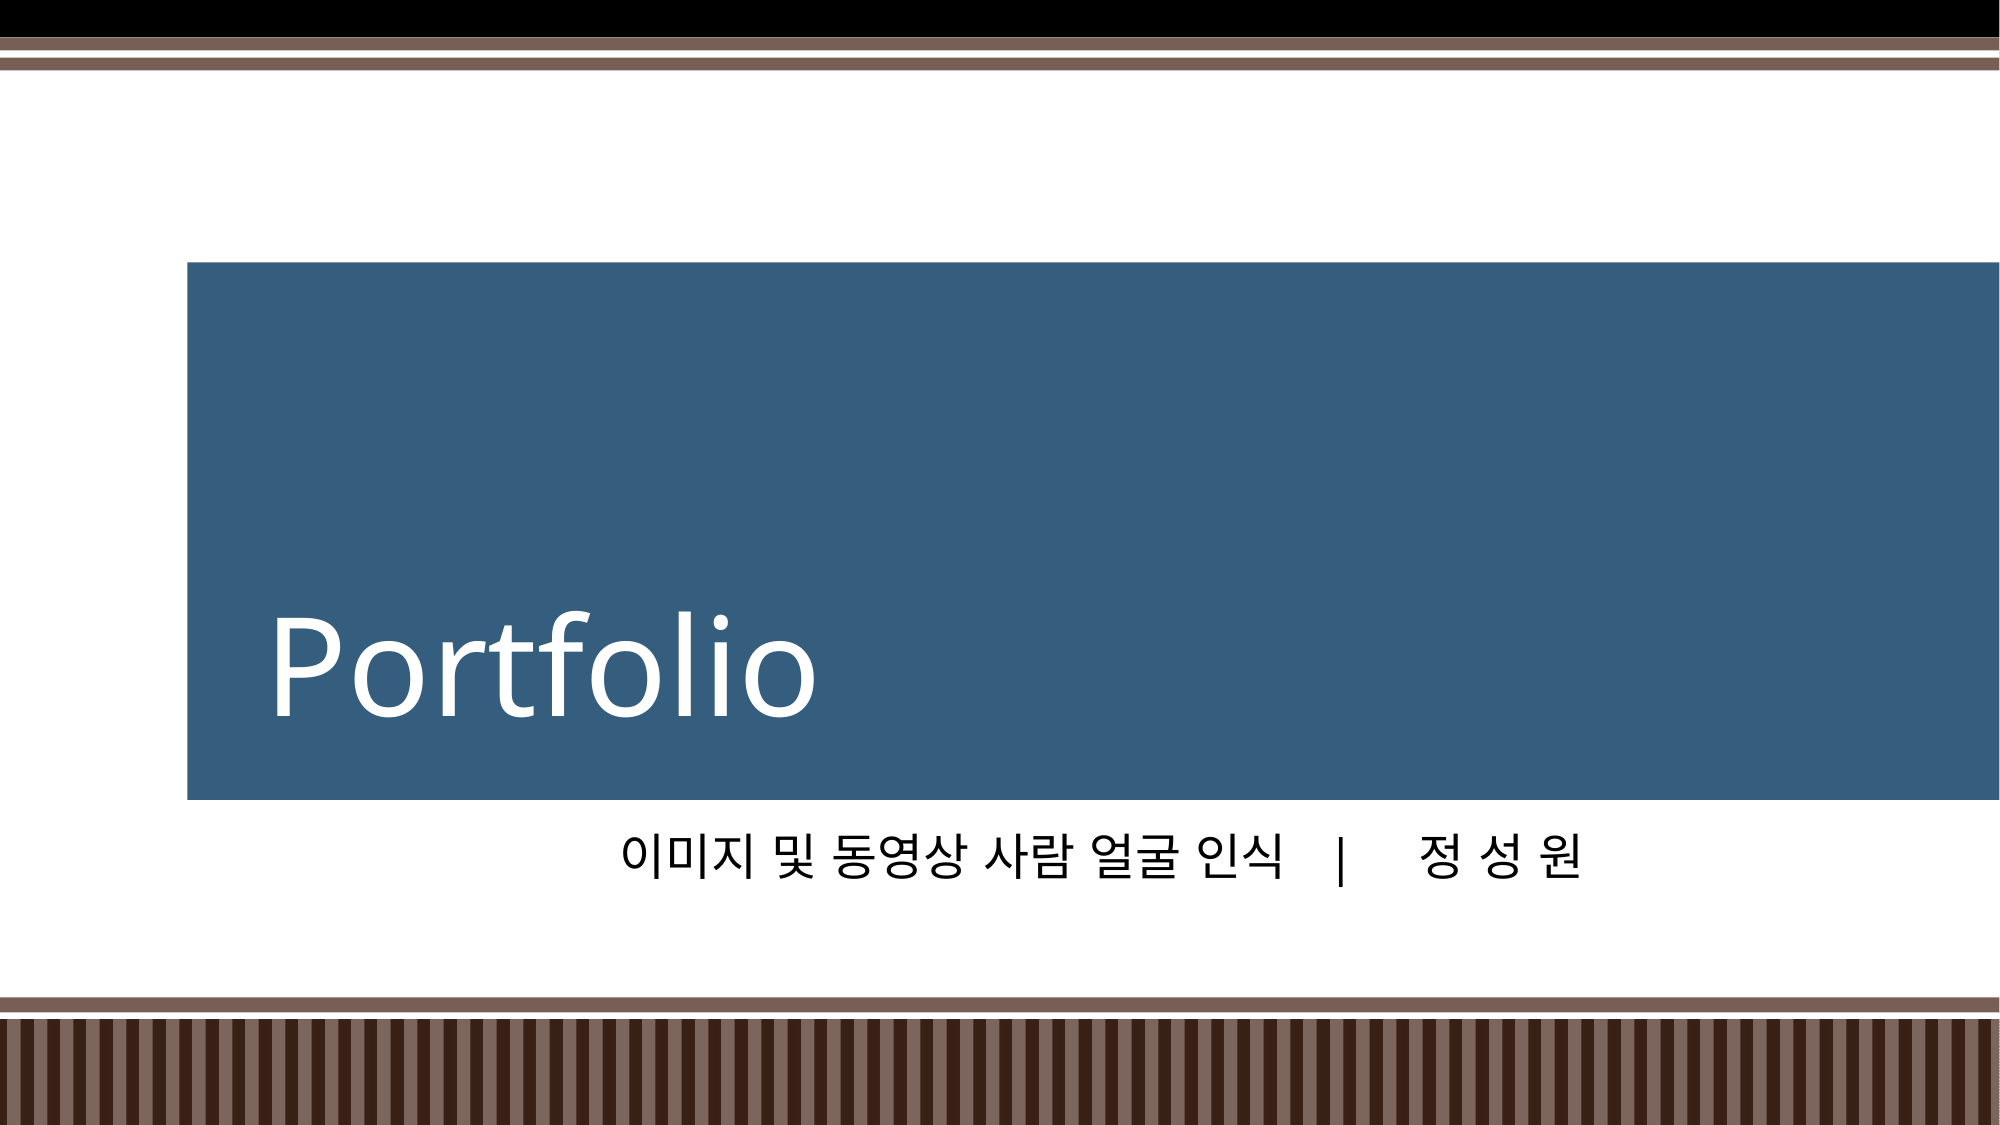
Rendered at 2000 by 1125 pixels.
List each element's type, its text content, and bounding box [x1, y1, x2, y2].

title Portfolio [249, 312, 1750, 750]
subtitle 이미지 및 동영상 사람 얼굴 인식 | 정 성 원 [249, 825, 1600, 963]
